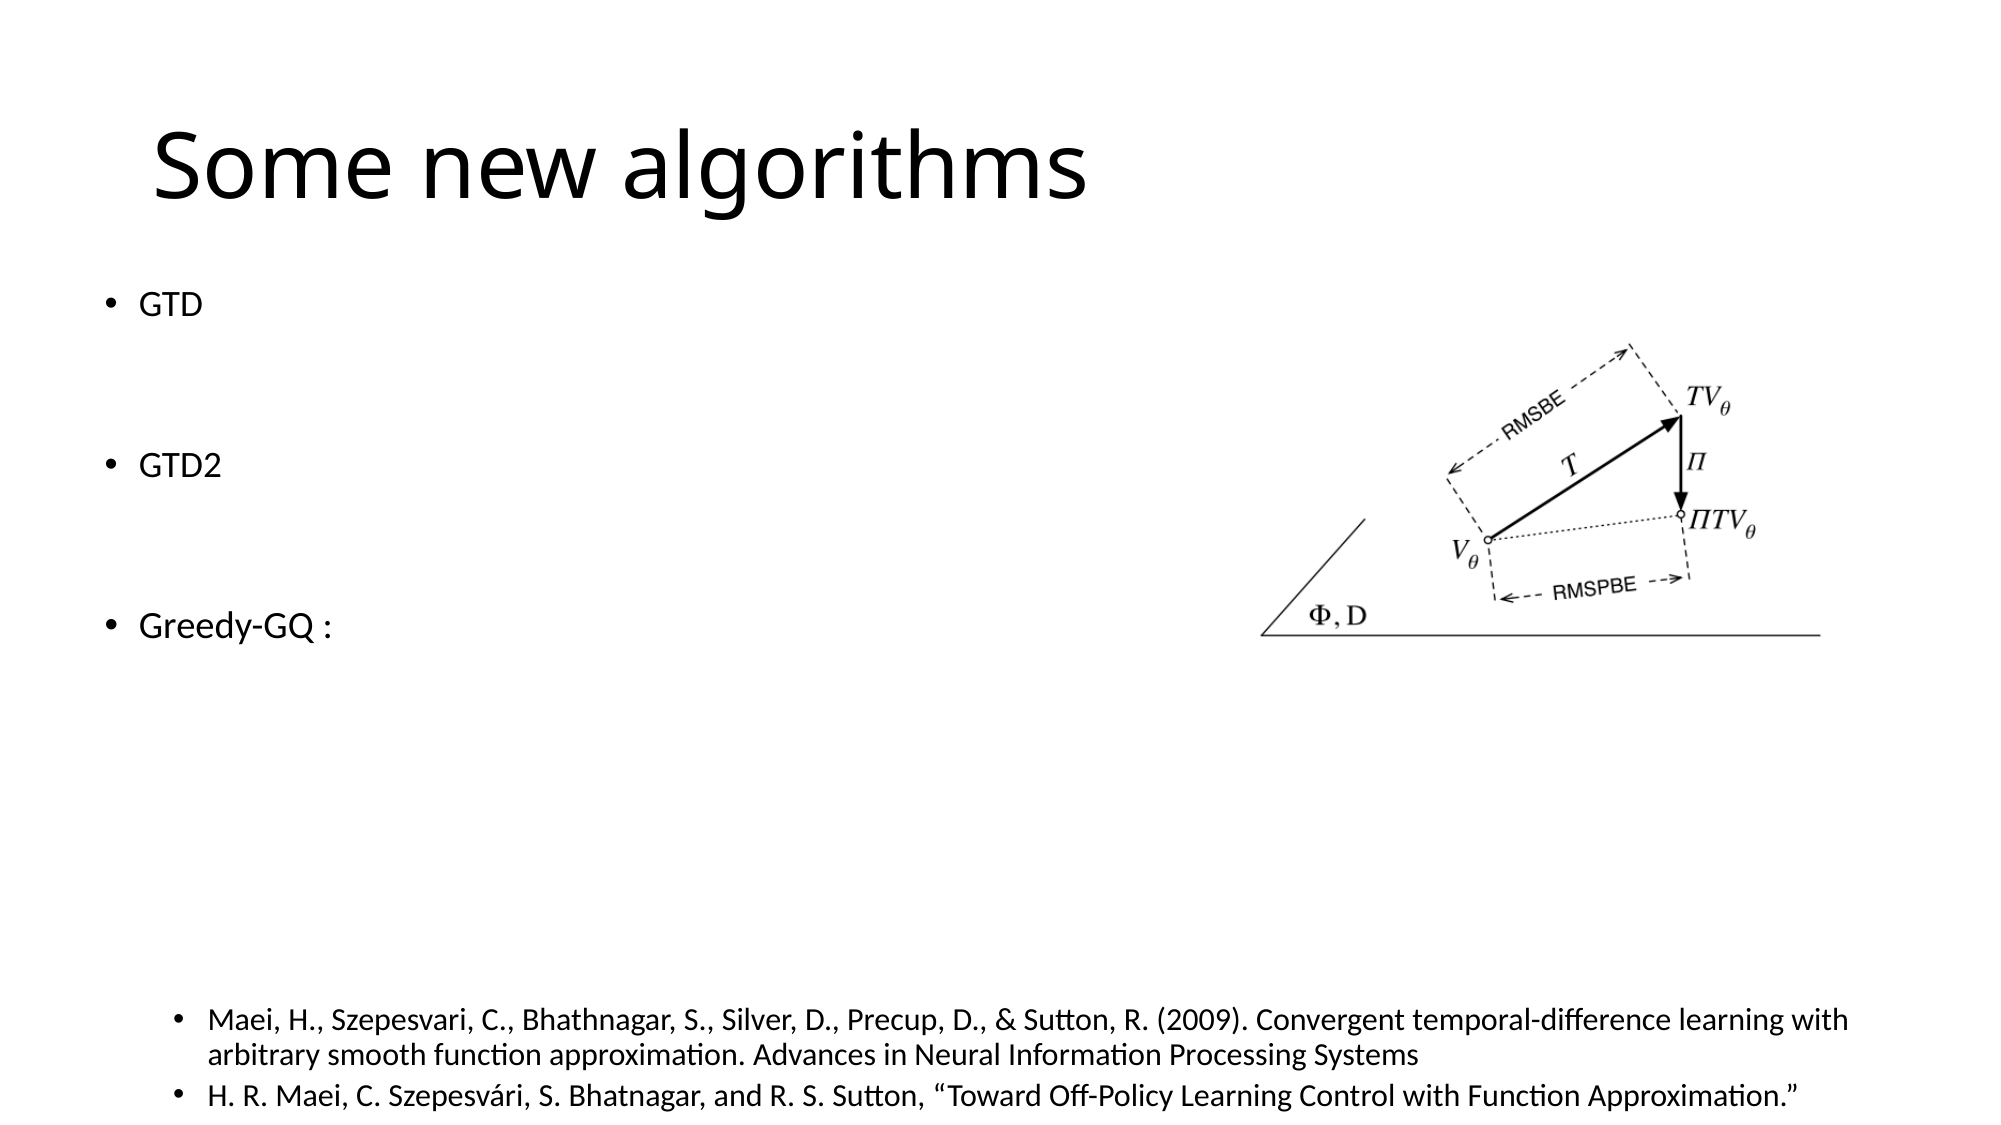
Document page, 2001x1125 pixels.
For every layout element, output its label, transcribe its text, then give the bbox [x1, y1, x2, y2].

title Some new algorithms [137, 59, 1863, 278]
picture [1236, 329, 1848, 661]
